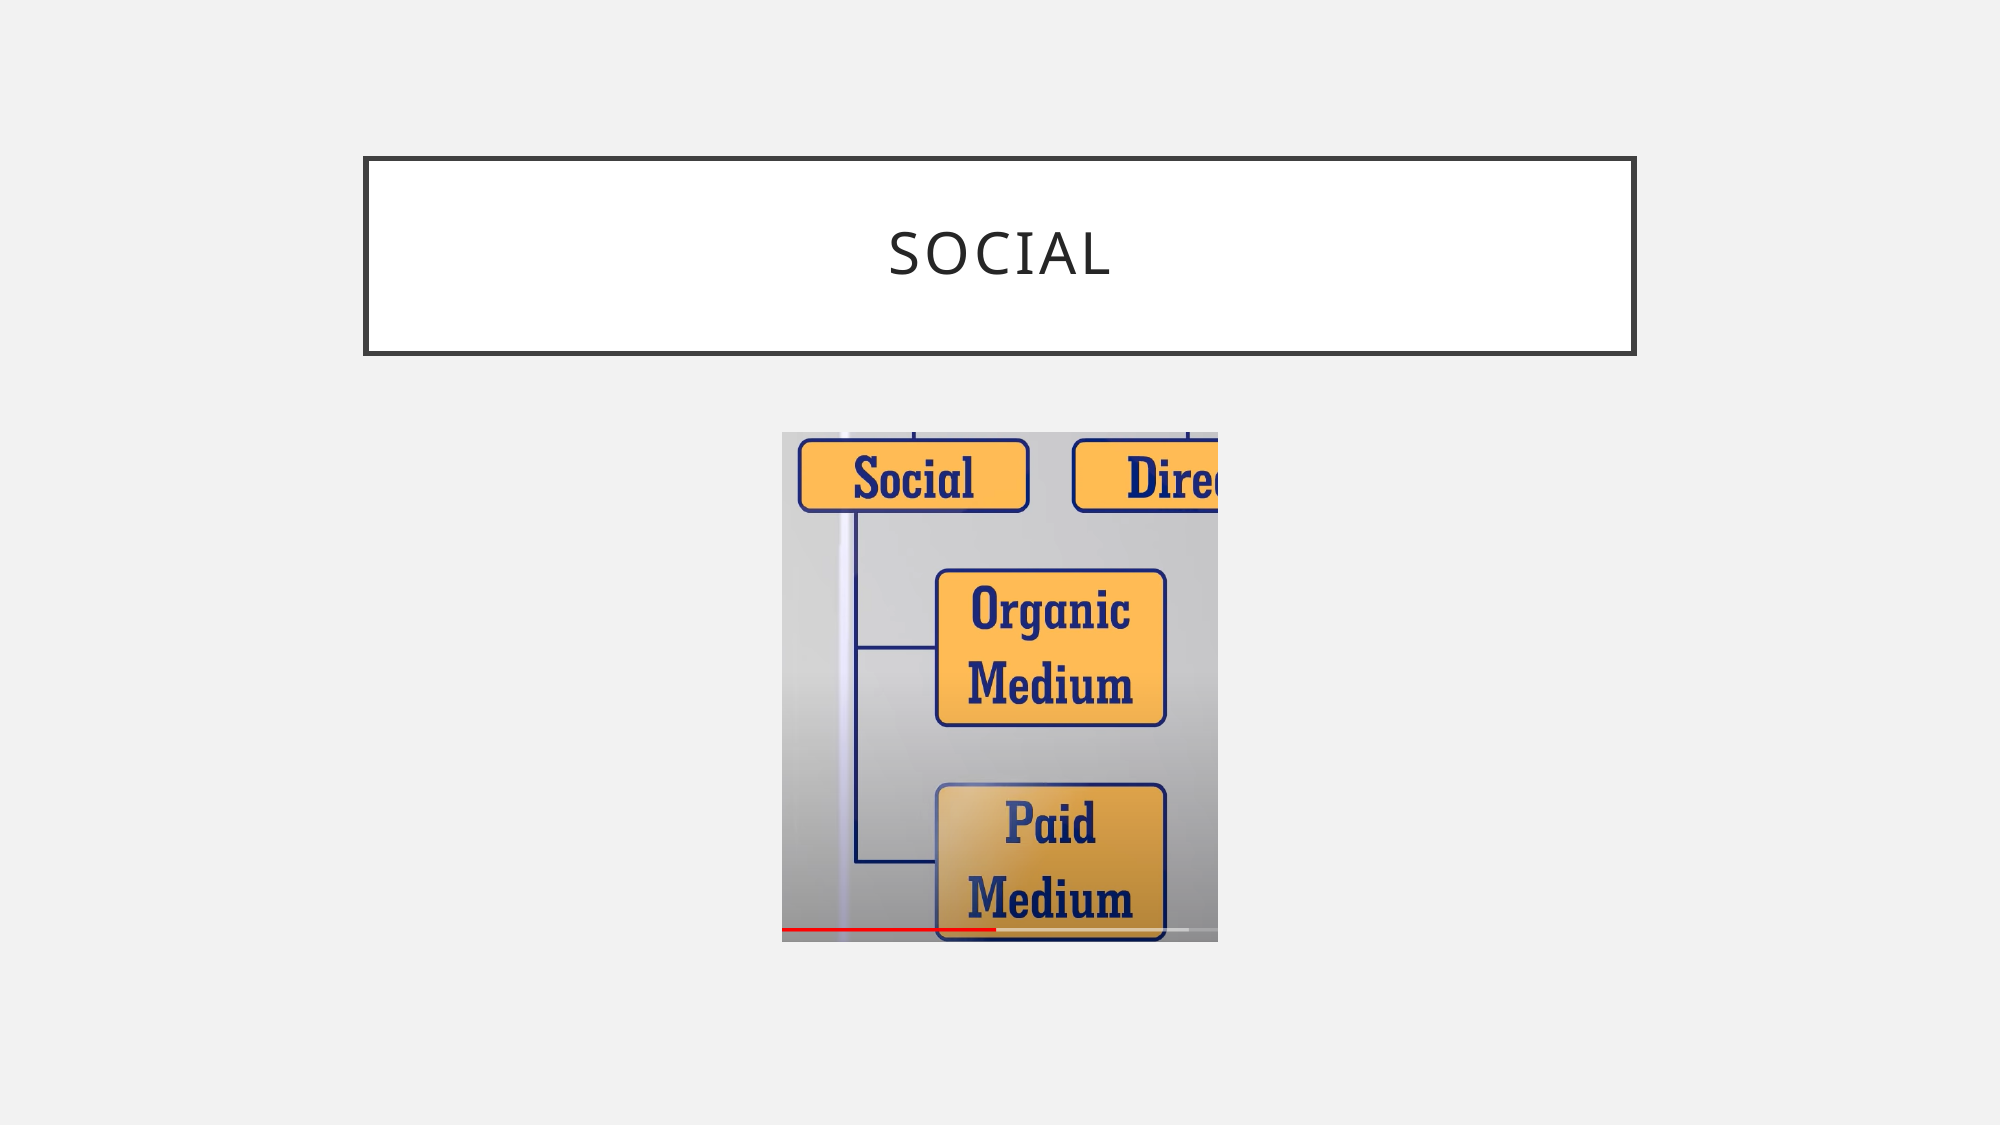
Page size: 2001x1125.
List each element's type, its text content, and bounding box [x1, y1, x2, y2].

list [782, 432, 1218, 942]
title Social [363, 156, 1637, 356]
